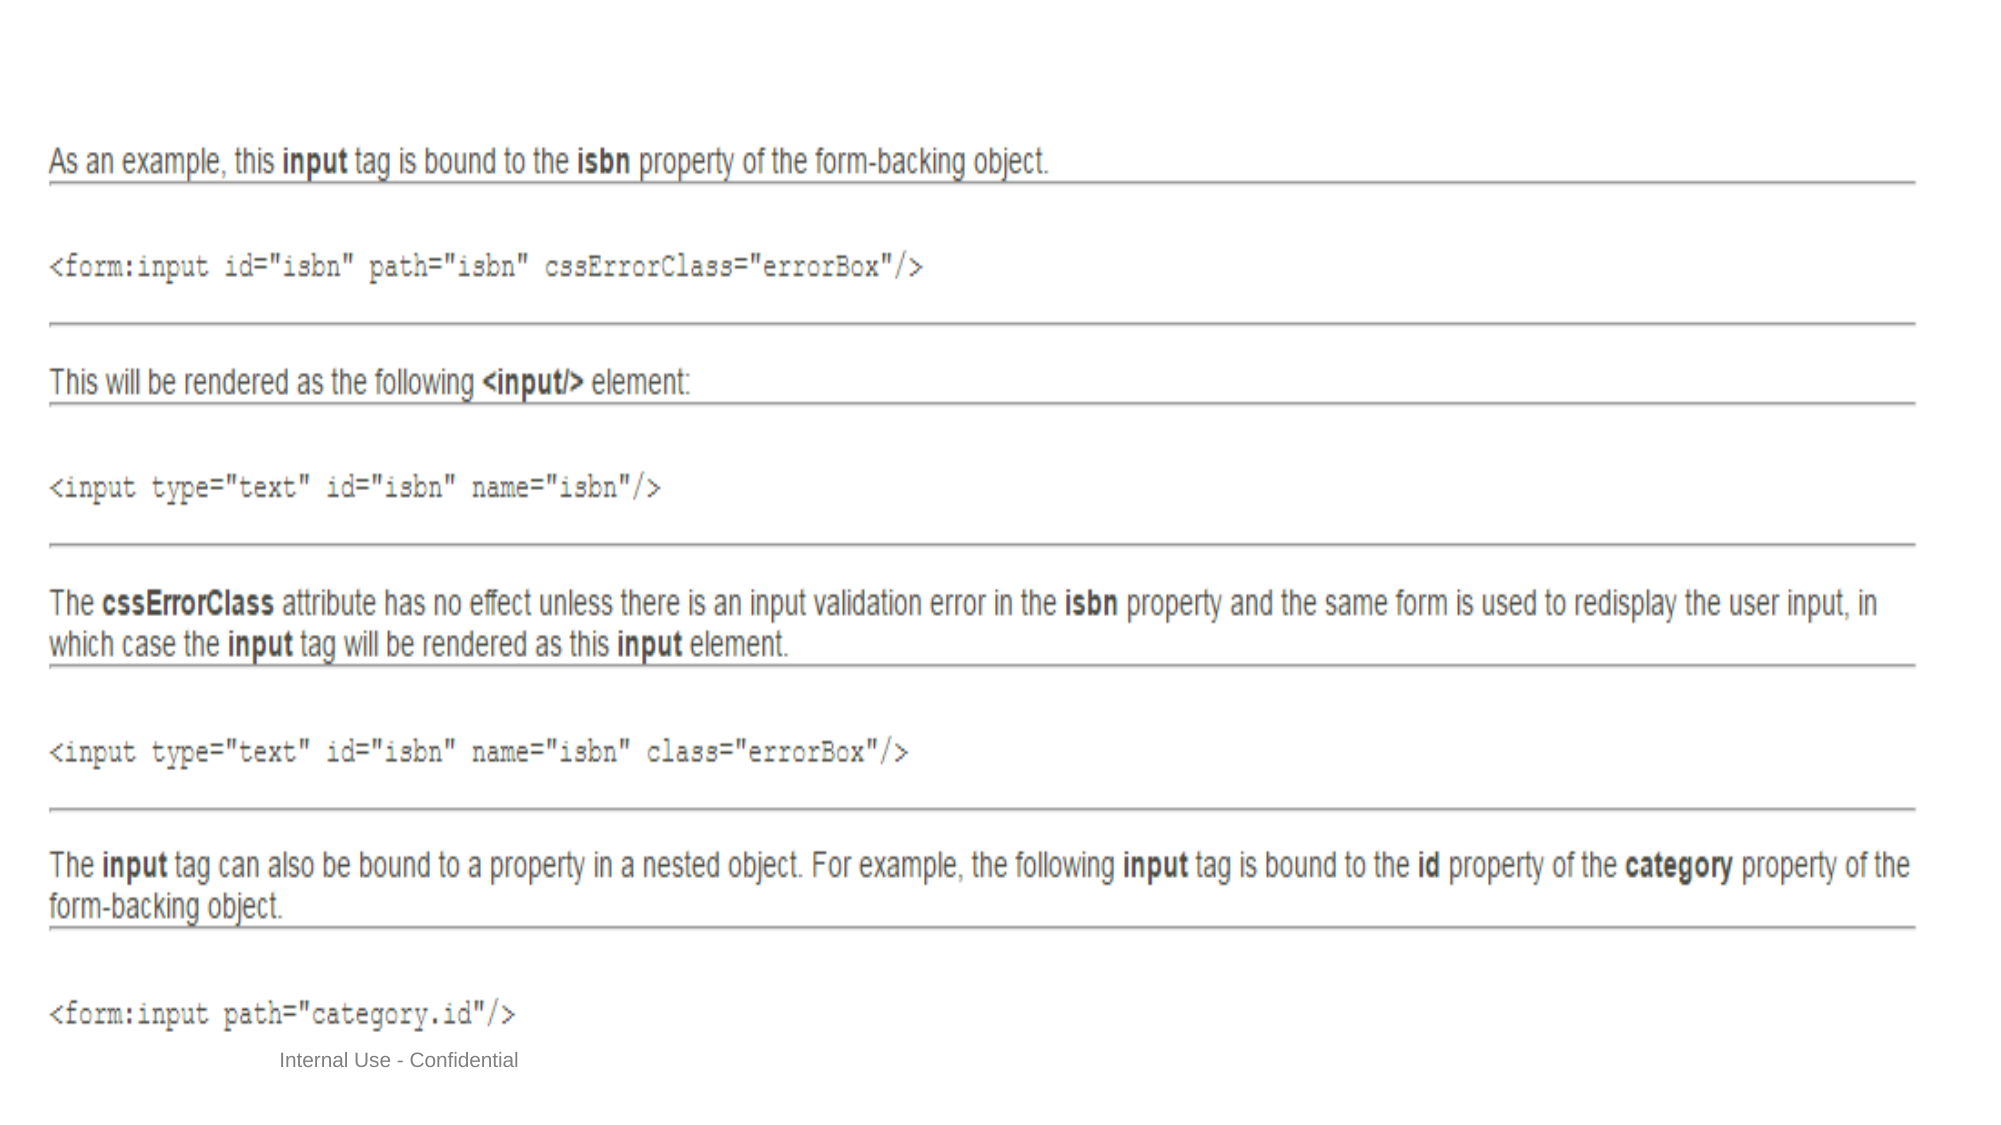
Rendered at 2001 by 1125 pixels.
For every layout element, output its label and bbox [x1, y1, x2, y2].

list [46, 133, 1922, 1050]
